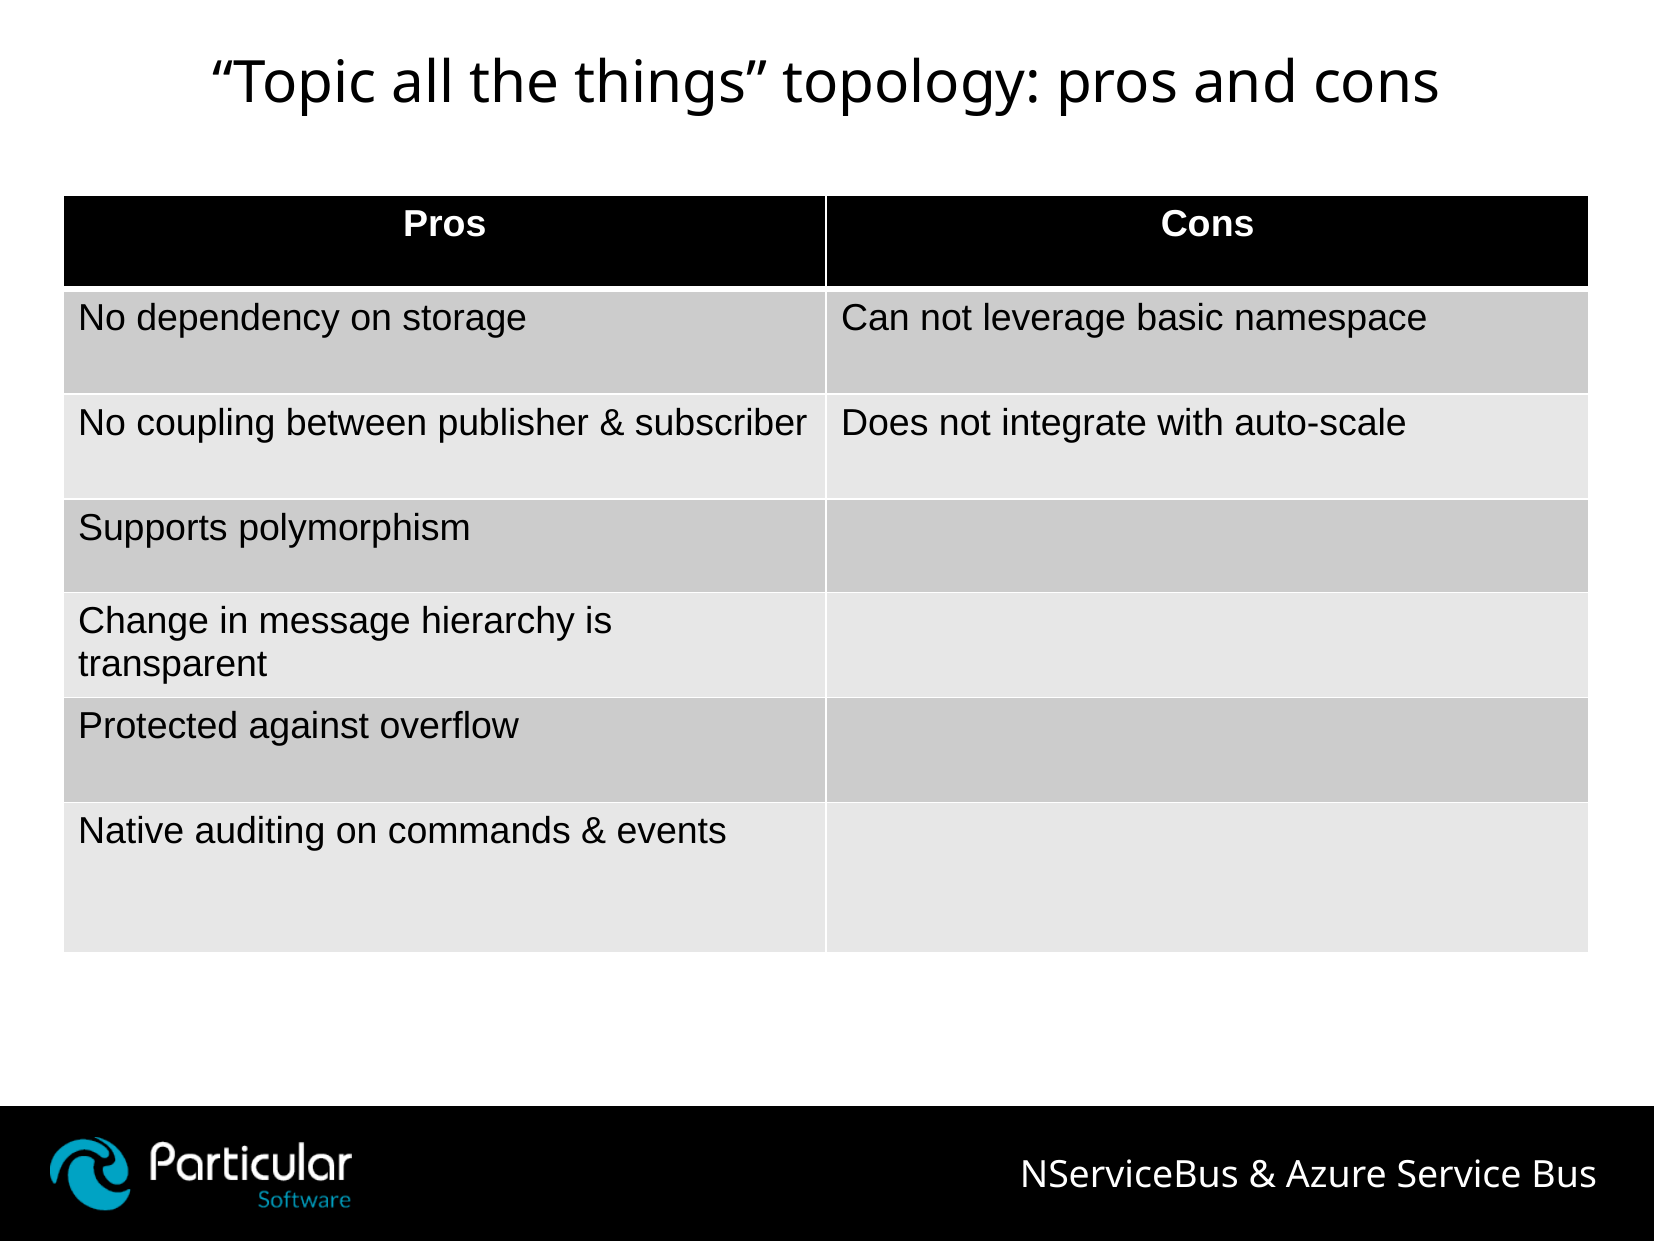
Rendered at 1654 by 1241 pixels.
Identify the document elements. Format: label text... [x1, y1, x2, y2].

table_header Pros [64, 196, 825, 286]
table_cell No coupling between publisher & subscriber [64, 395, 825, 498]
table_cell Native auditing on commands & events [64, 803, 825, 952]
table_cell [827, 698, 1588, 802]
table_cell Protected against overflow [64, 698, 825, 802]
table_header Cons [827, 196, 1588, 286]
table_cell Can not leverage basic namespace [827, 292, 1588, 393]
text_box NServiceBus & Azure Service Bus [614, 1139, 1613, 1202]
table_cell Supports polymorphism [64, 500, 825, 592]
table_cell No dependency on storage [64, 292, 825, 393]
table_cell Change in message hierarchy is transparent [64, 593, 825, 697]
text_box “Topic all the things” topology: pros and cons [0, 32, 1654, 121]
table_cell [827, 803, 1588, 952]
table_cell [827, 593, 1588, 697]
table_cell Does not integrate with auto-scale [827, 395, 1588, 498]
table_cell [827, 500, 1588, 592]
picture [49, 1137, 352, 1212]
text_box [0, 1106, 1654, 1241]
